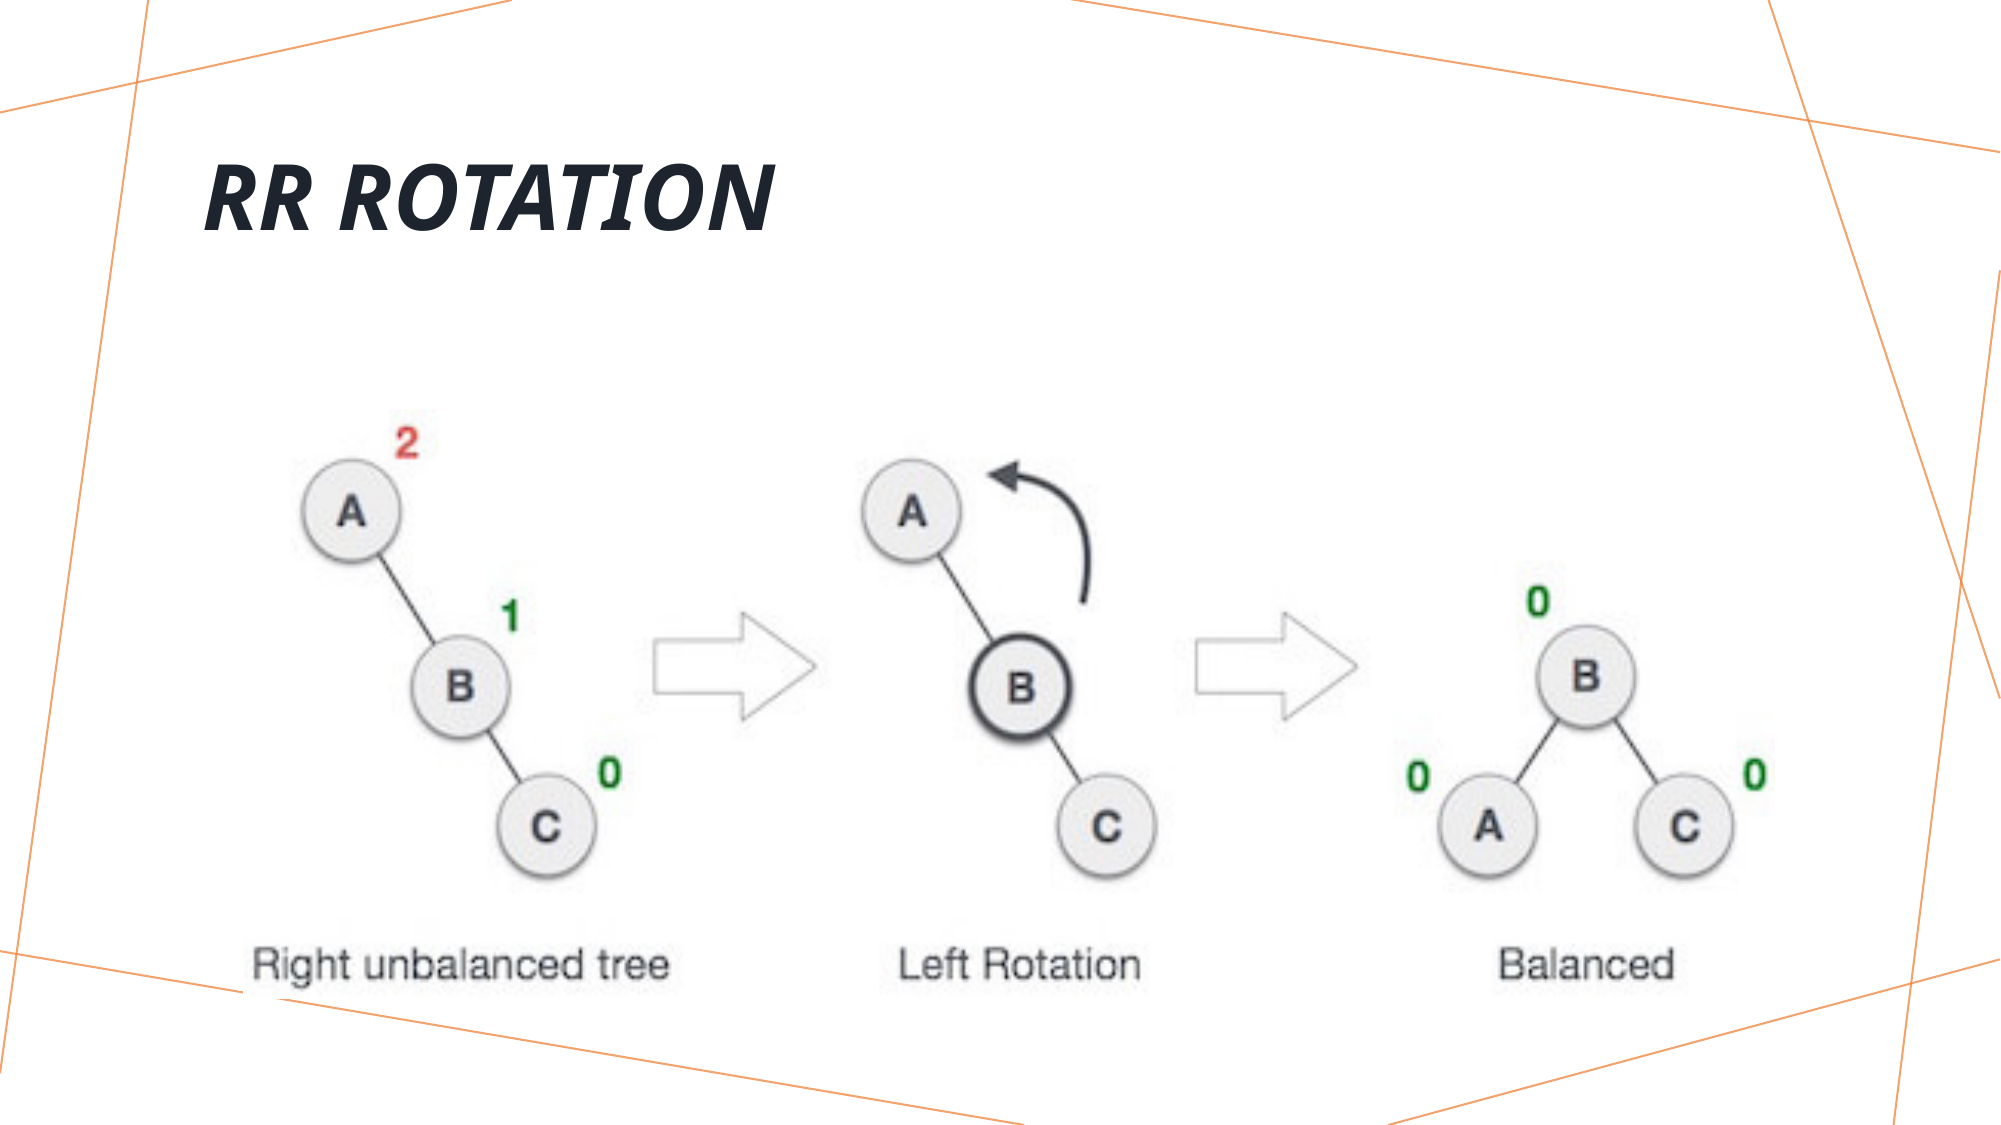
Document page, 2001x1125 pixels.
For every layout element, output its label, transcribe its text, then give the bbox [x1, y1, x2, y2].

title RR Rotation [187, 87, 1813, 315]
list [243, 409, 1775, 999]
